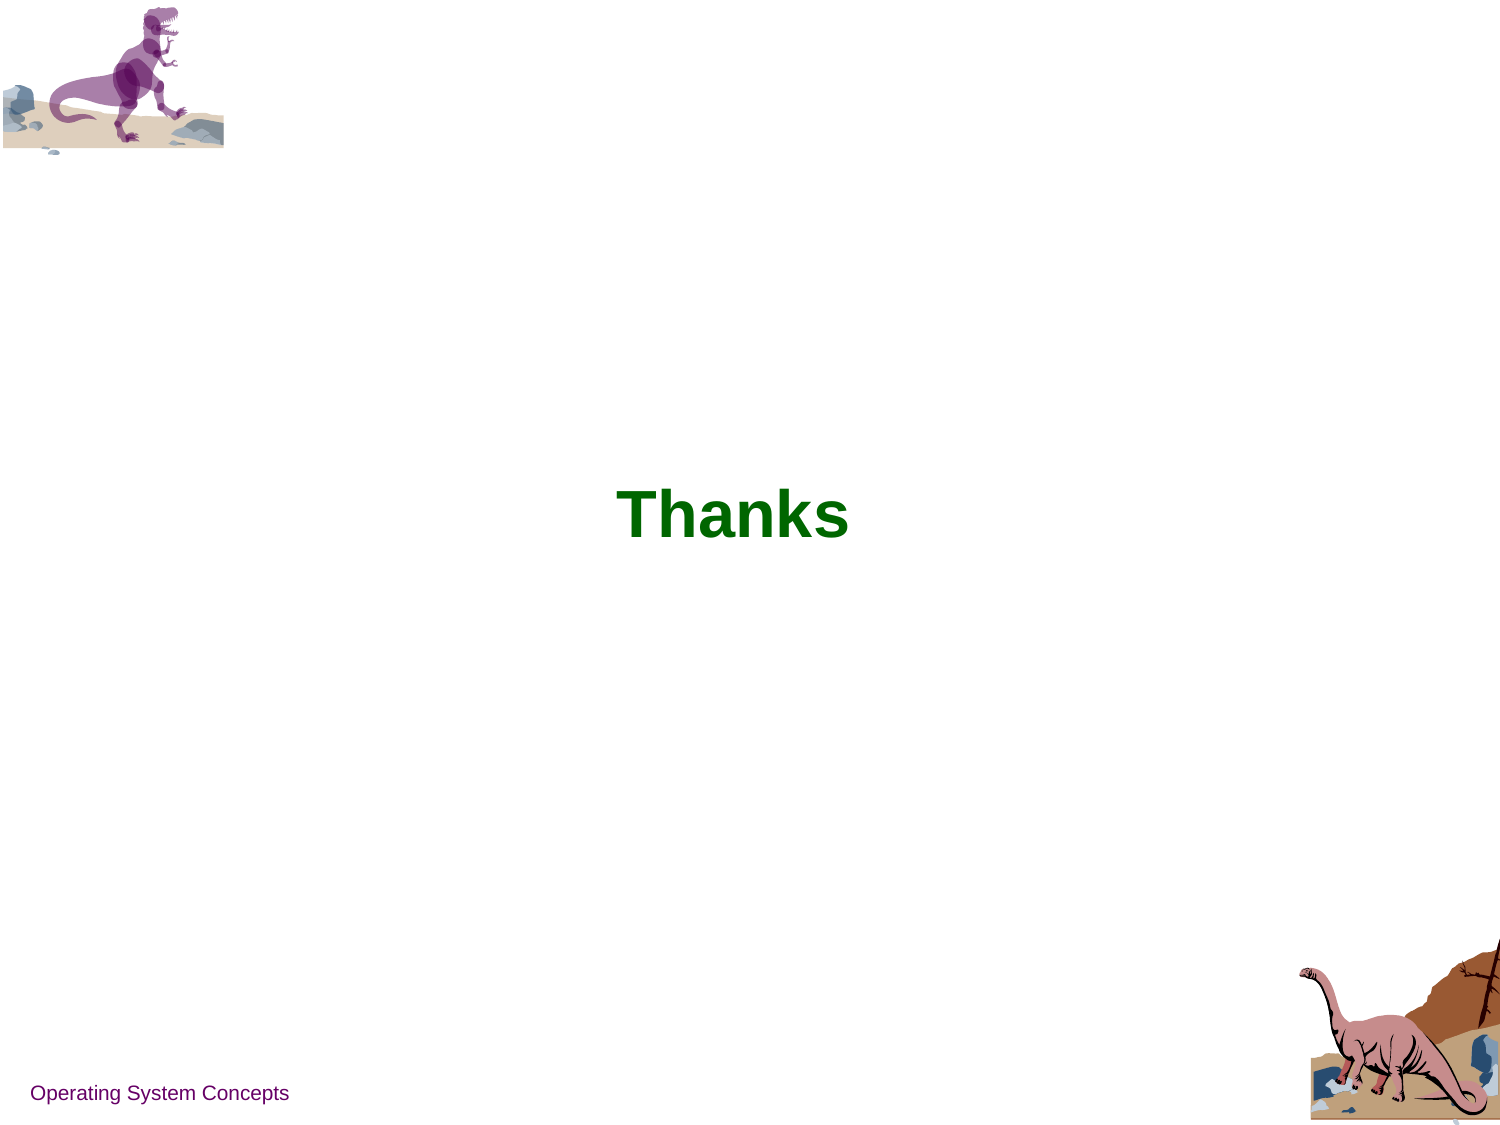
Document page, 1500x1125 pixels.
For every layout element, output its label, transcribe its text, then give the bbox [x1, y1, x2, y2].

footer Operating System Concepts [14, 1072, 491, 1125]
title Thanks [601, 441, 957, 581]
